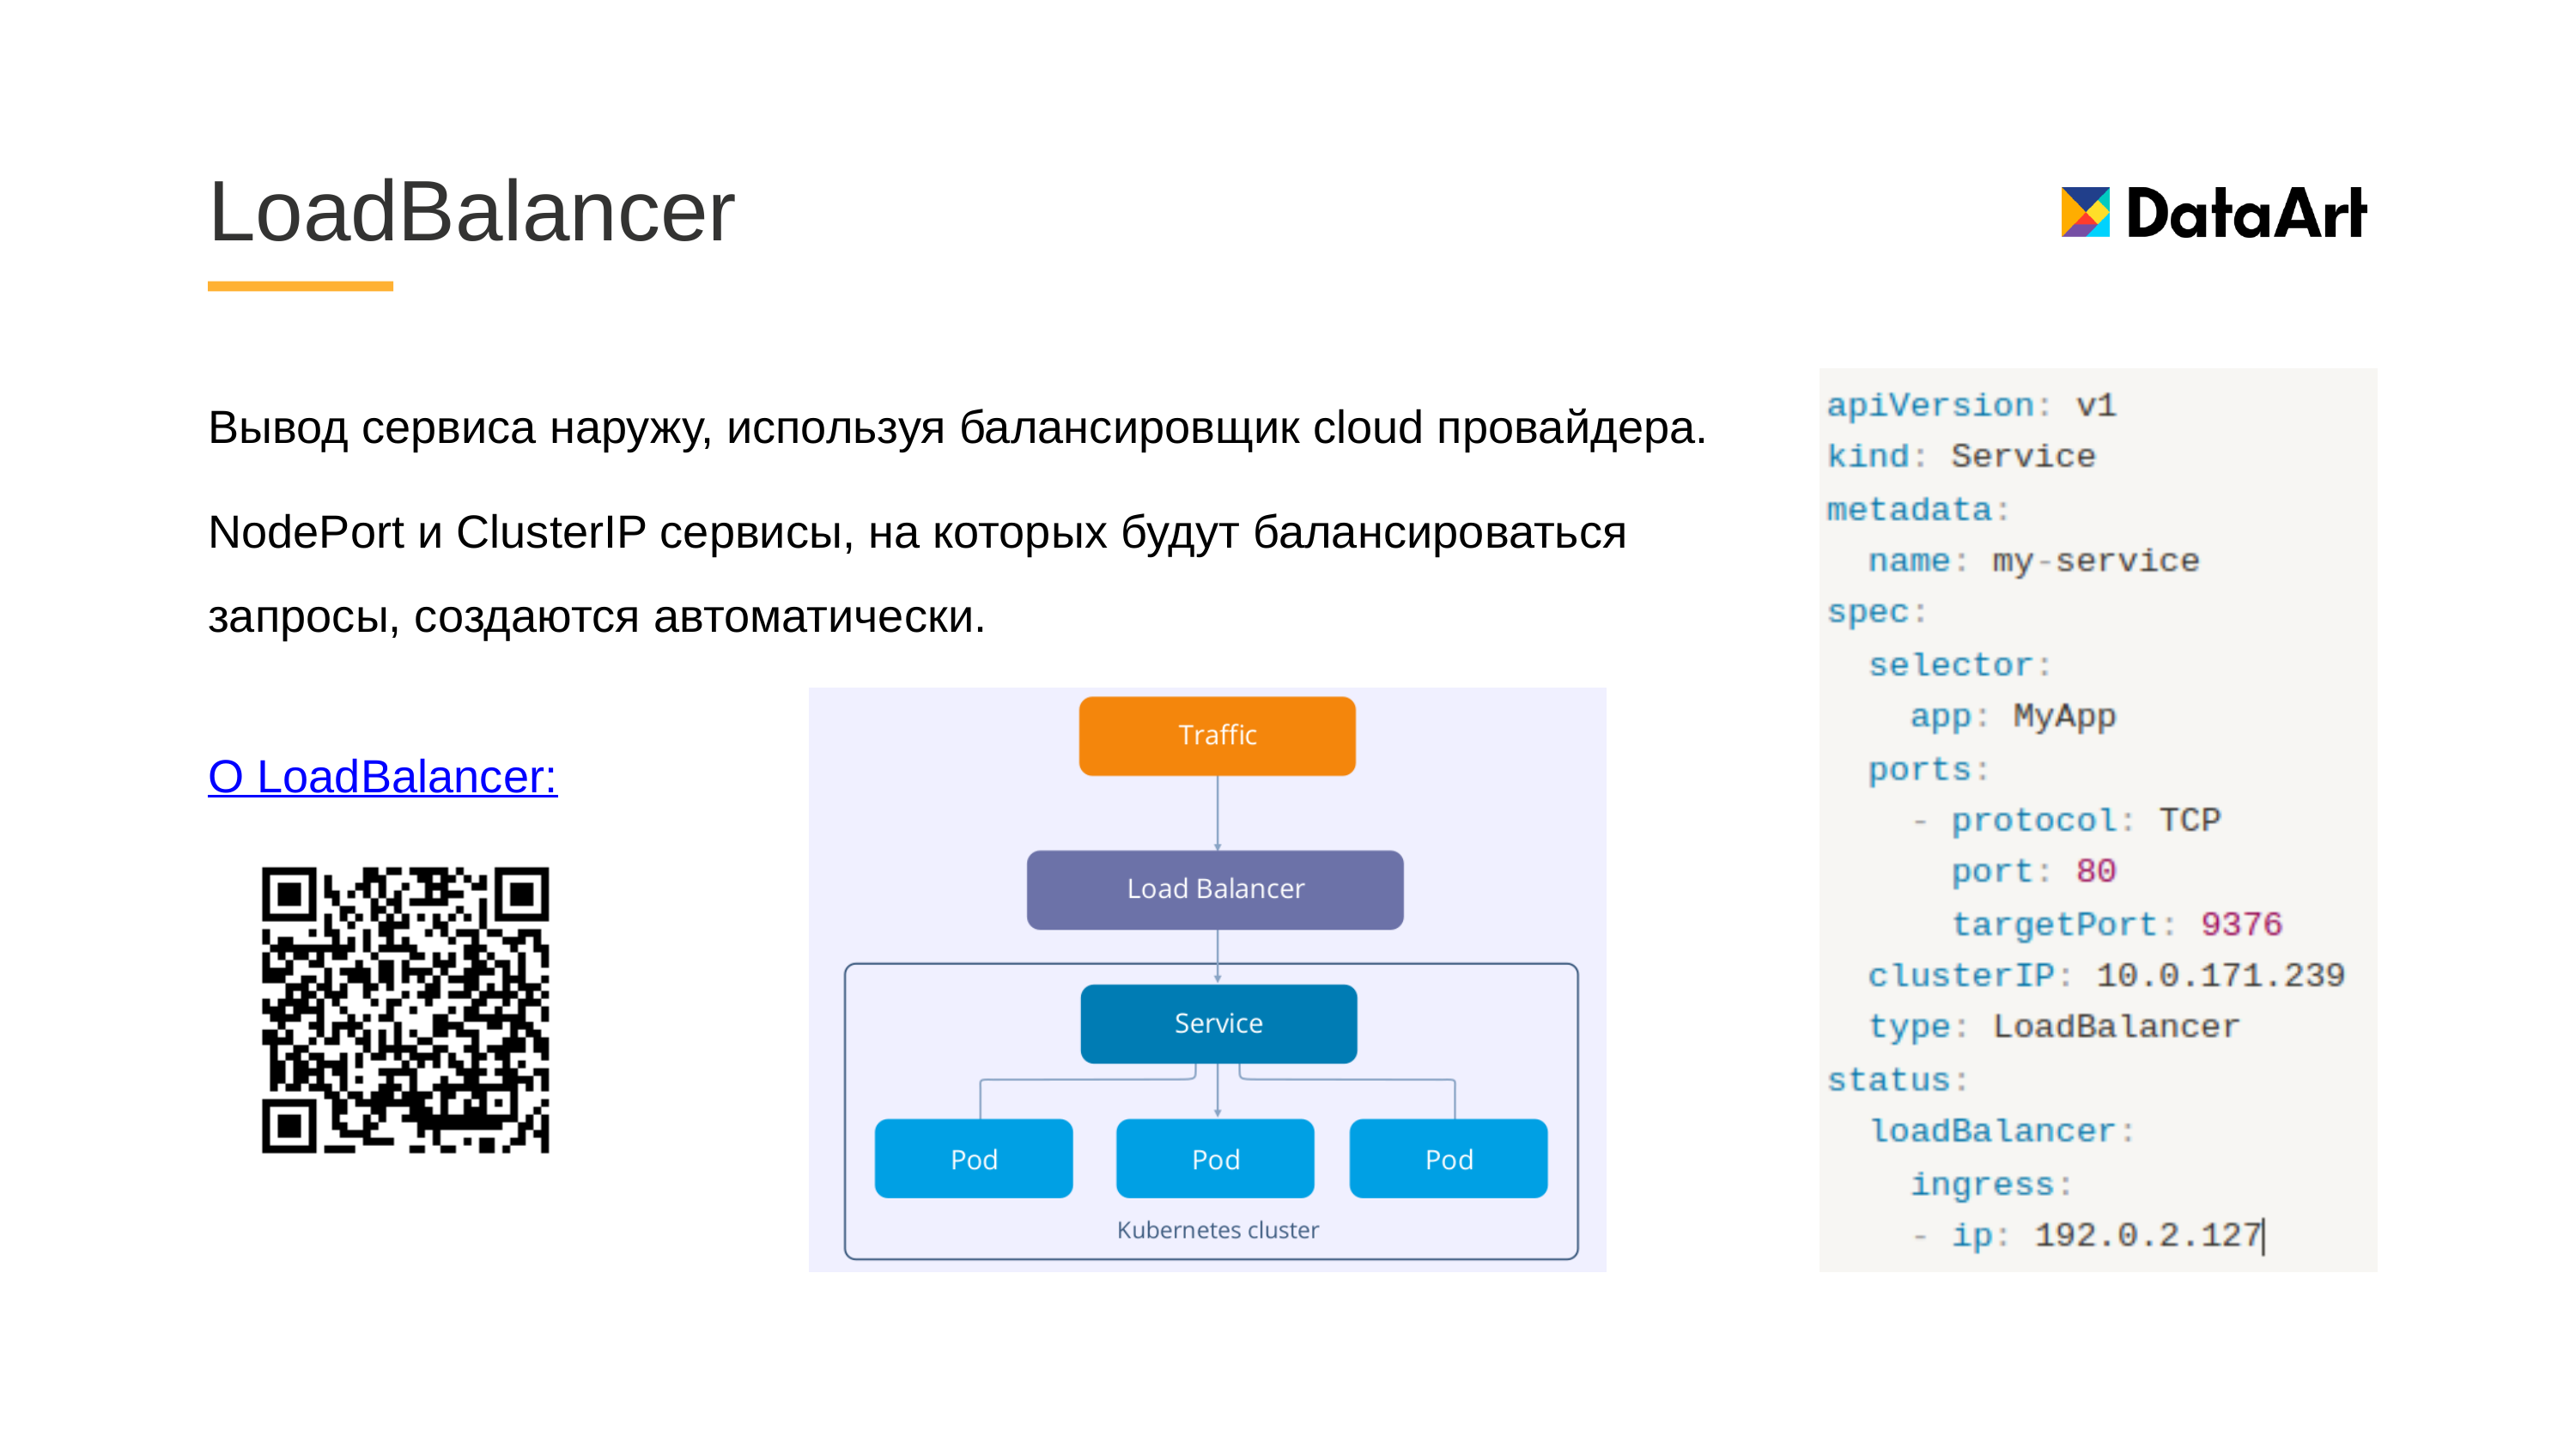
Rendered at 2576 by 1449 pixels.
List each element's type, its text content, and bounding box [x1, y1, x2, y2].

text_box LoadBalancer [208, 161, 1877, 282]
picture [2062, 187, 2367, 238]
picture [1819, 368, 2378, 1272]
text_box Вывод сервиса наружу, используя балансировщик cloud провайдера. NodePort и ClusterIP сервисы, на которых будут балансироваться запросы, создаются автоматически. О LoadBalancer: [208, 368, 1803, 1272]
picture [232, 837, 580, 1185]
picture [809, 688, 1607, 1272]
